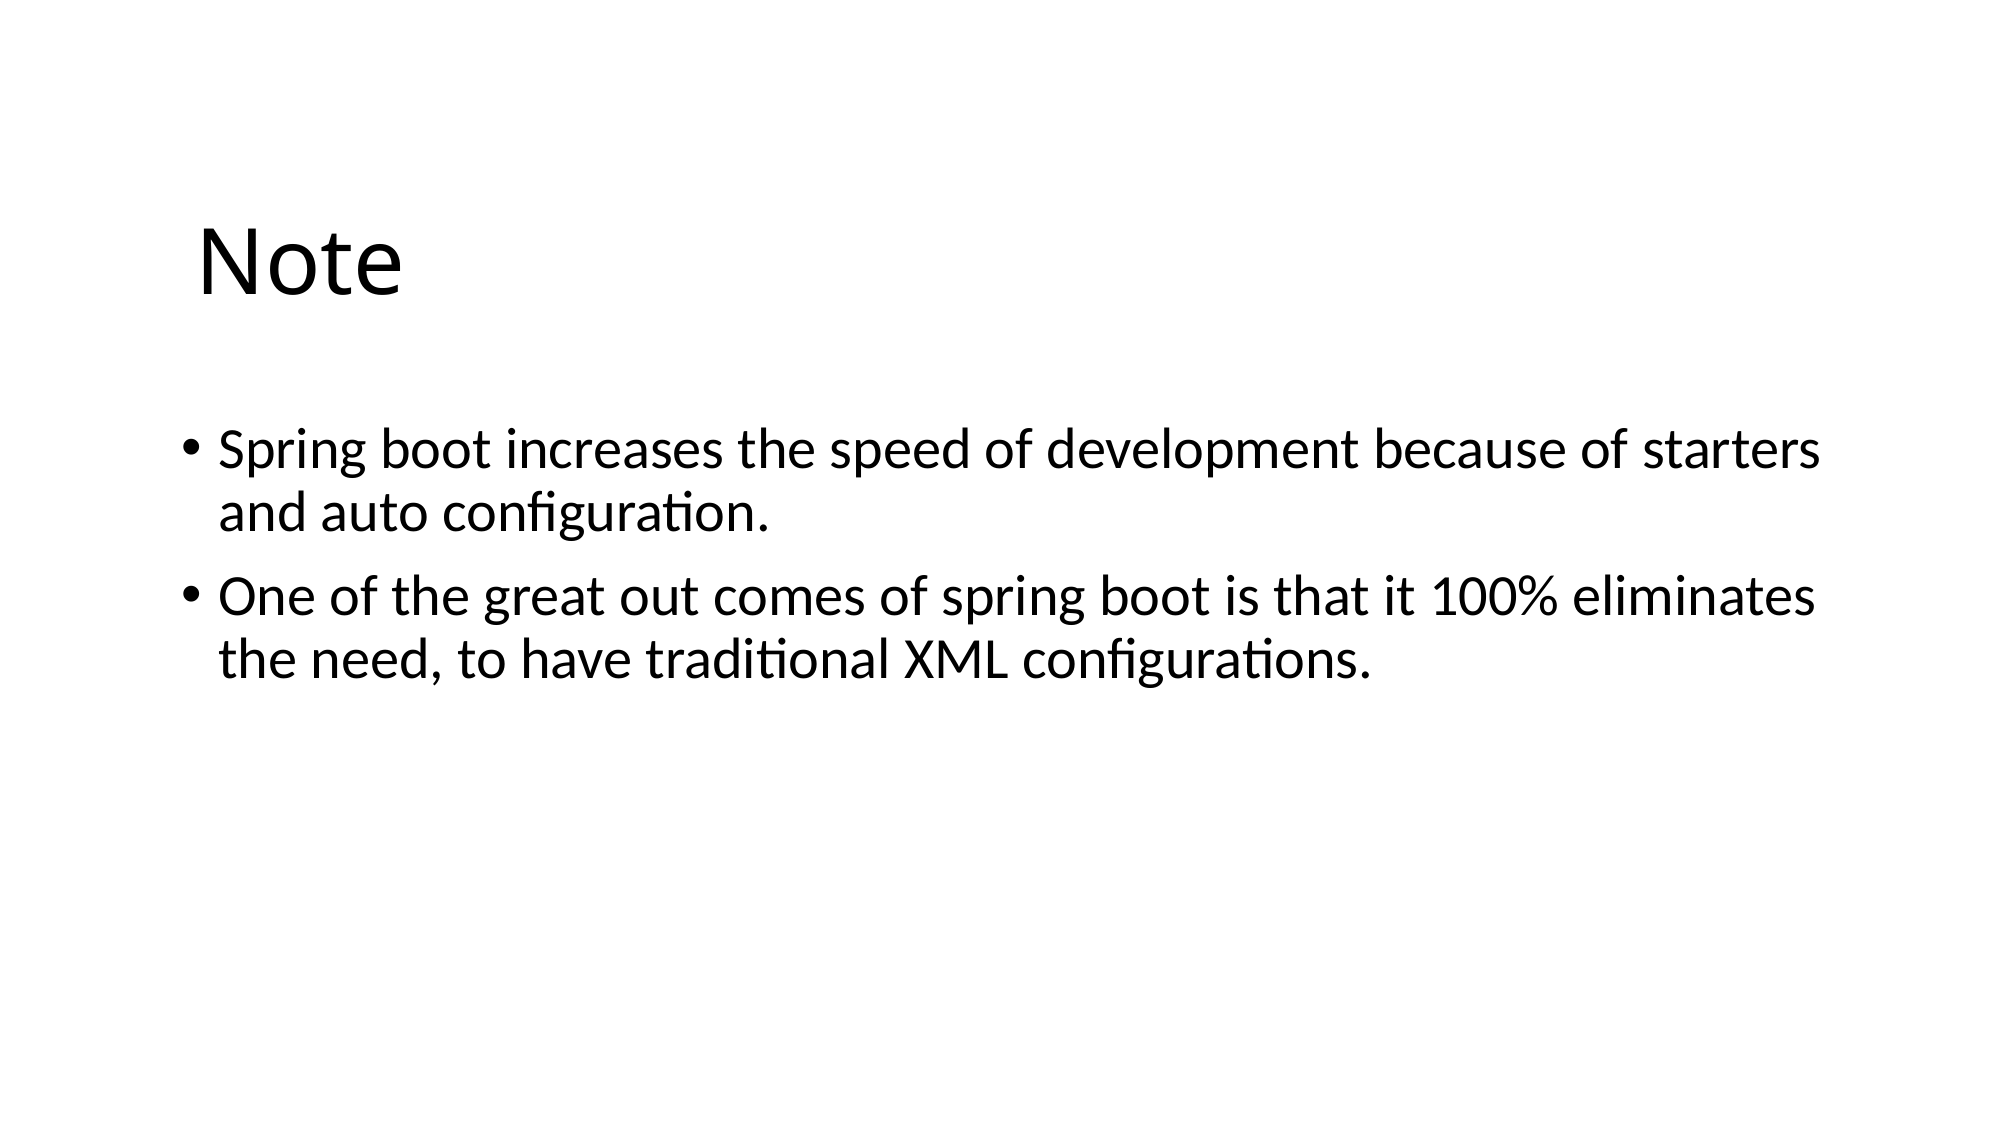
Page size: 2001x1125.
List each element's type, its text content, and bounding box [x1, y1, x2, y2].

text_box Note [180, 156, 1906, 374]
text_box Spring boot increases the speed of development because of starters and auto configuration. One of the great out comes of spring boot is that it 100% eliminates the need, to have traditional XML configurations. [166, 411, 1892, 1125]
